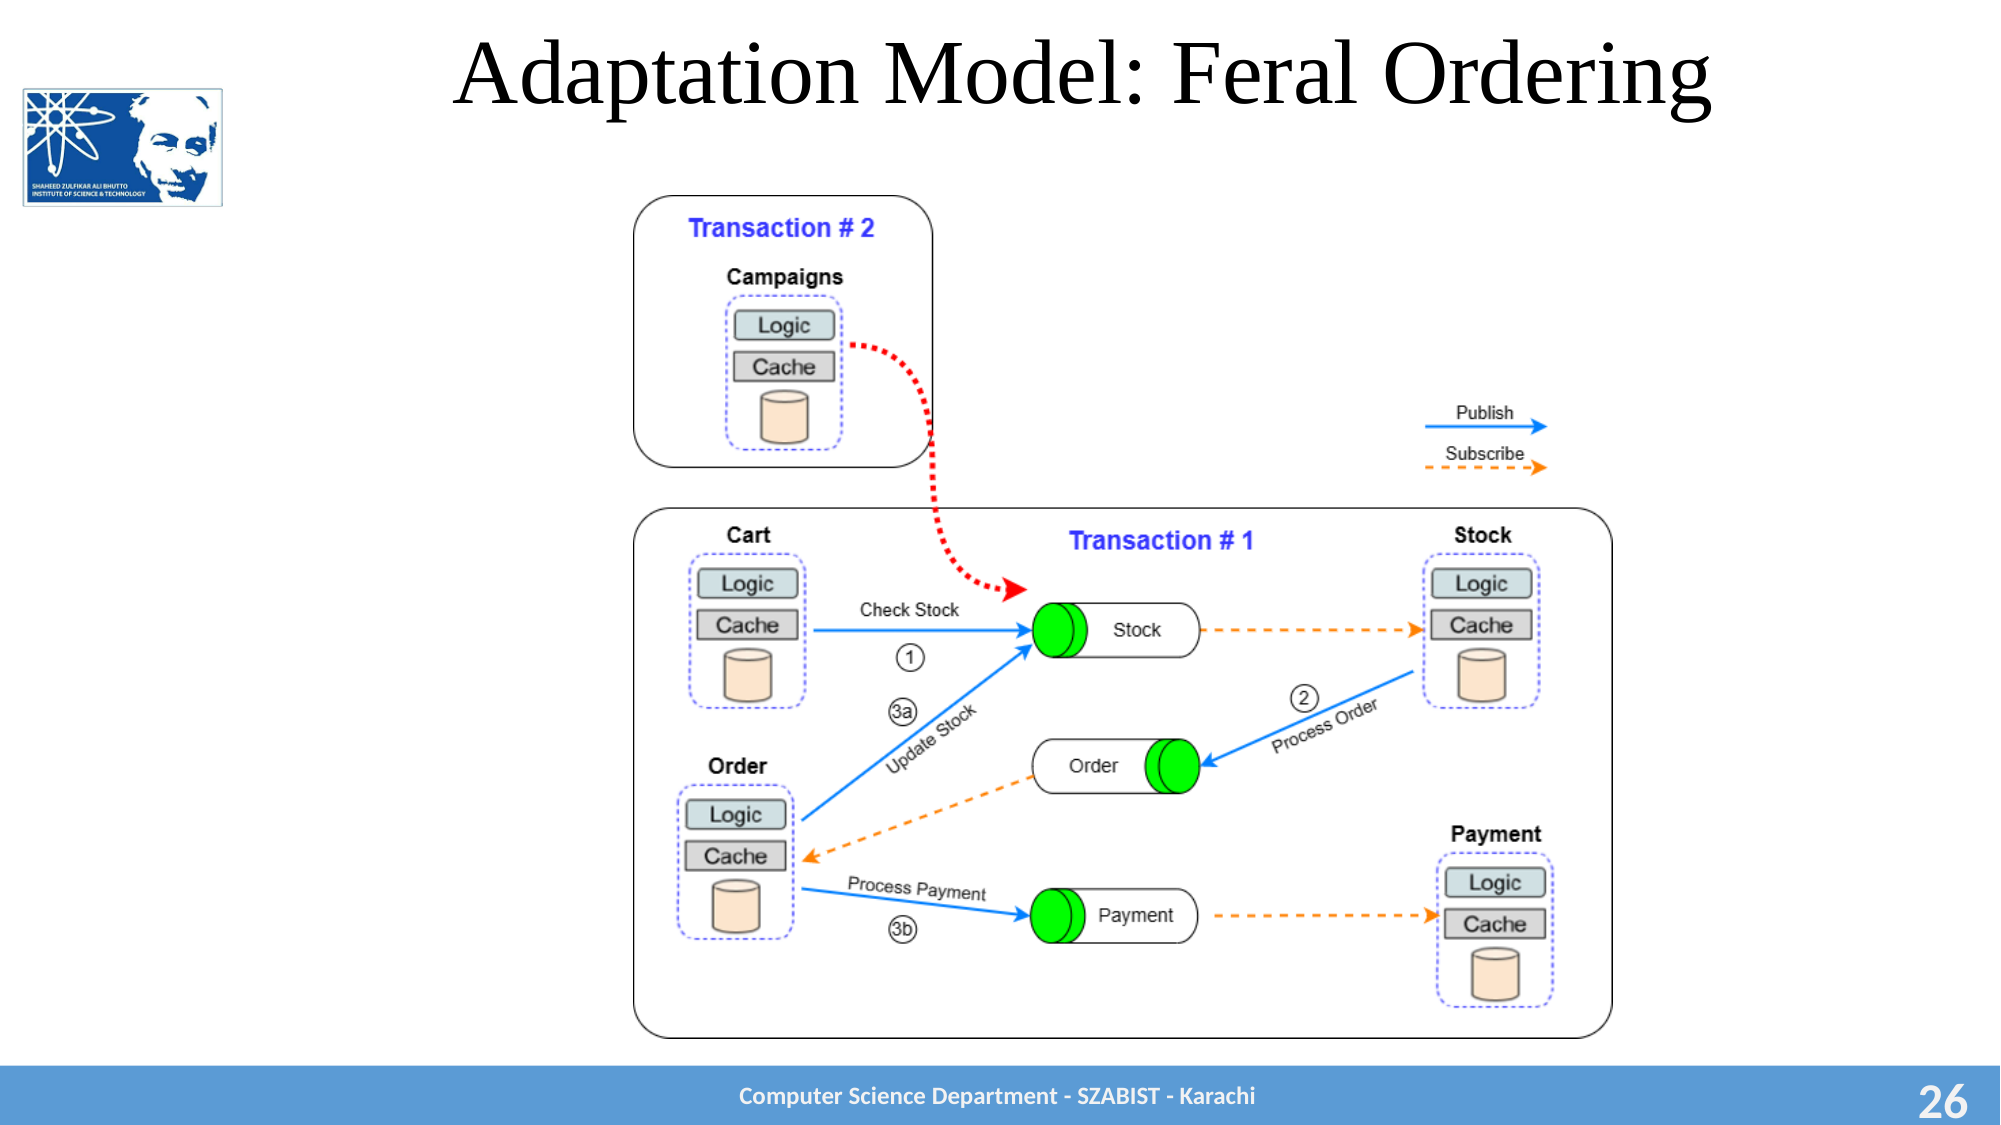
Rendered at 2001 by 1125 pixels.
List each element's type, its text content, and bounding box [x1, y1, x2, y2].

slide_number 26 [1533, 1072, 1984, 1125]
picture [8, 33, 237, 262]
picture [633, 195, 1613, 1039]
title Adaptation Model: Feral Ordering [184, 0, 1984, 183]
footer Computer Science Department - SZABIST - Karachi [660, 1065, 1336, 1125]
